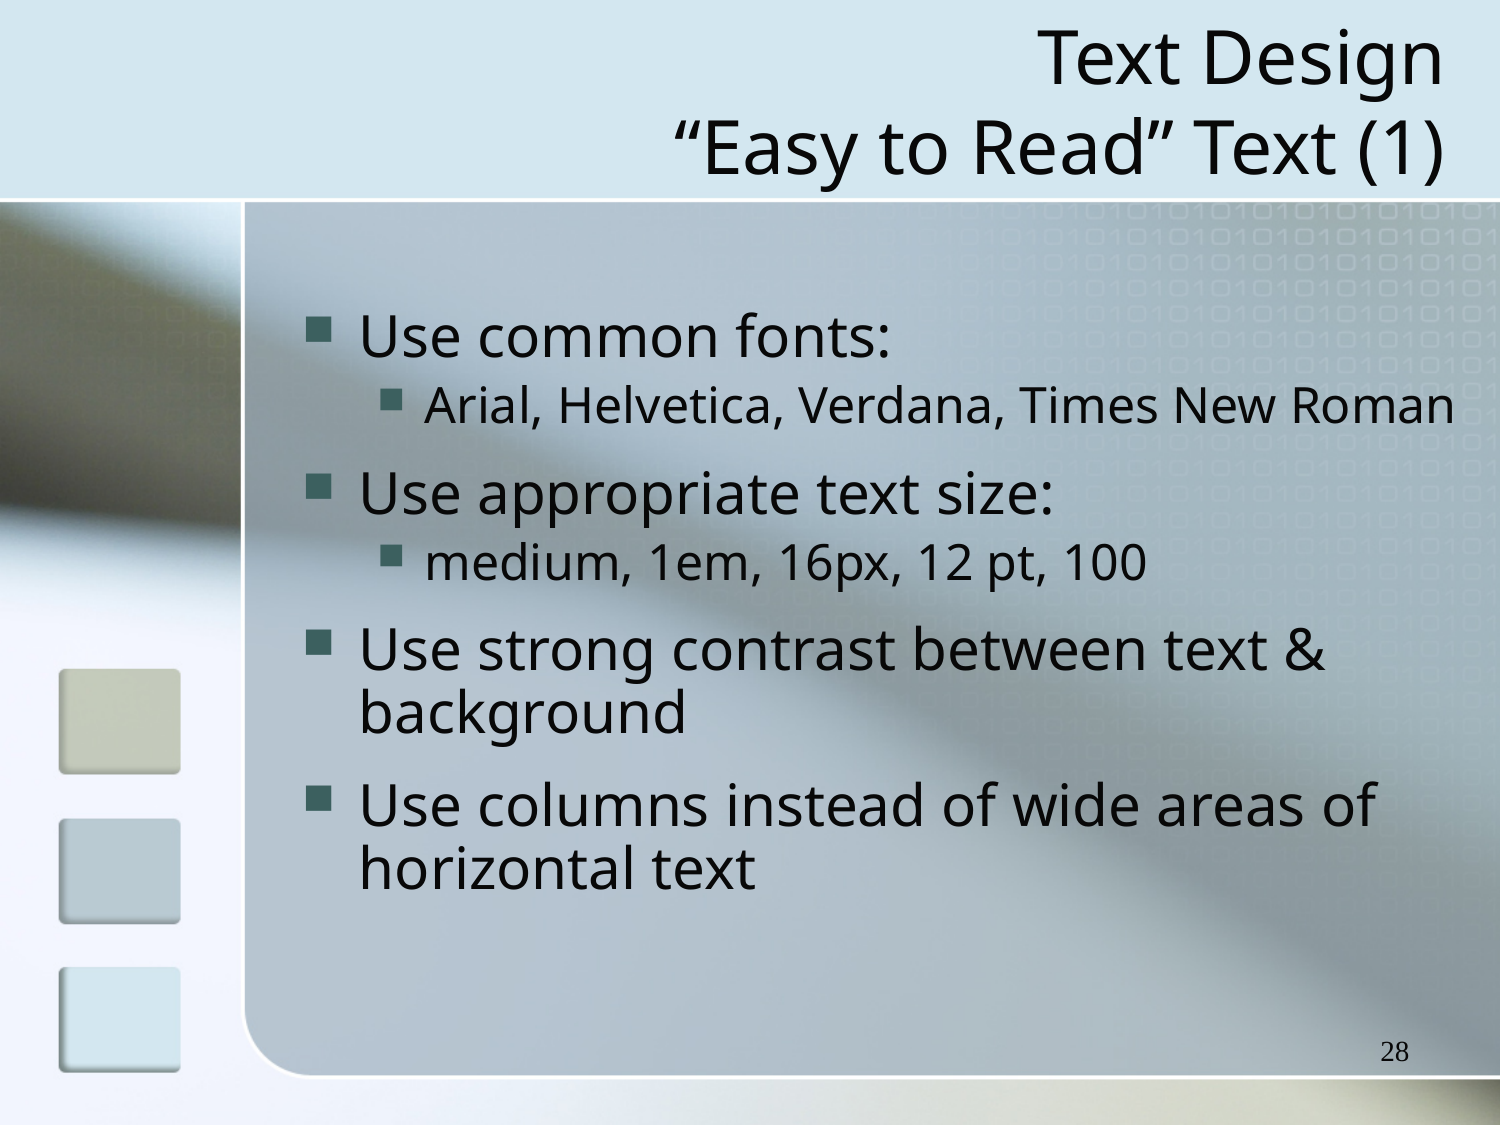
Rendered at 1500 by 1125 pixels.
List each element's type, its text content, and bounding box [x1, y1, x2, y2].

slide_number 28 [1074, 1024, 1426, 1103]
list Use common fonts: Arial, Helvetica, Verdana, Times New Roman Use appropriate text size: medium, 1em, 16px, 12 pt, 100 Use strong contrast between text & background Use columns instead of wide areas of horizontal text [287, 299, 1500, 988]
title Text Design “Easy to Read” Text (1) [249, 12, 1462, 188]
picture [0, 0, 1500, 1125]
